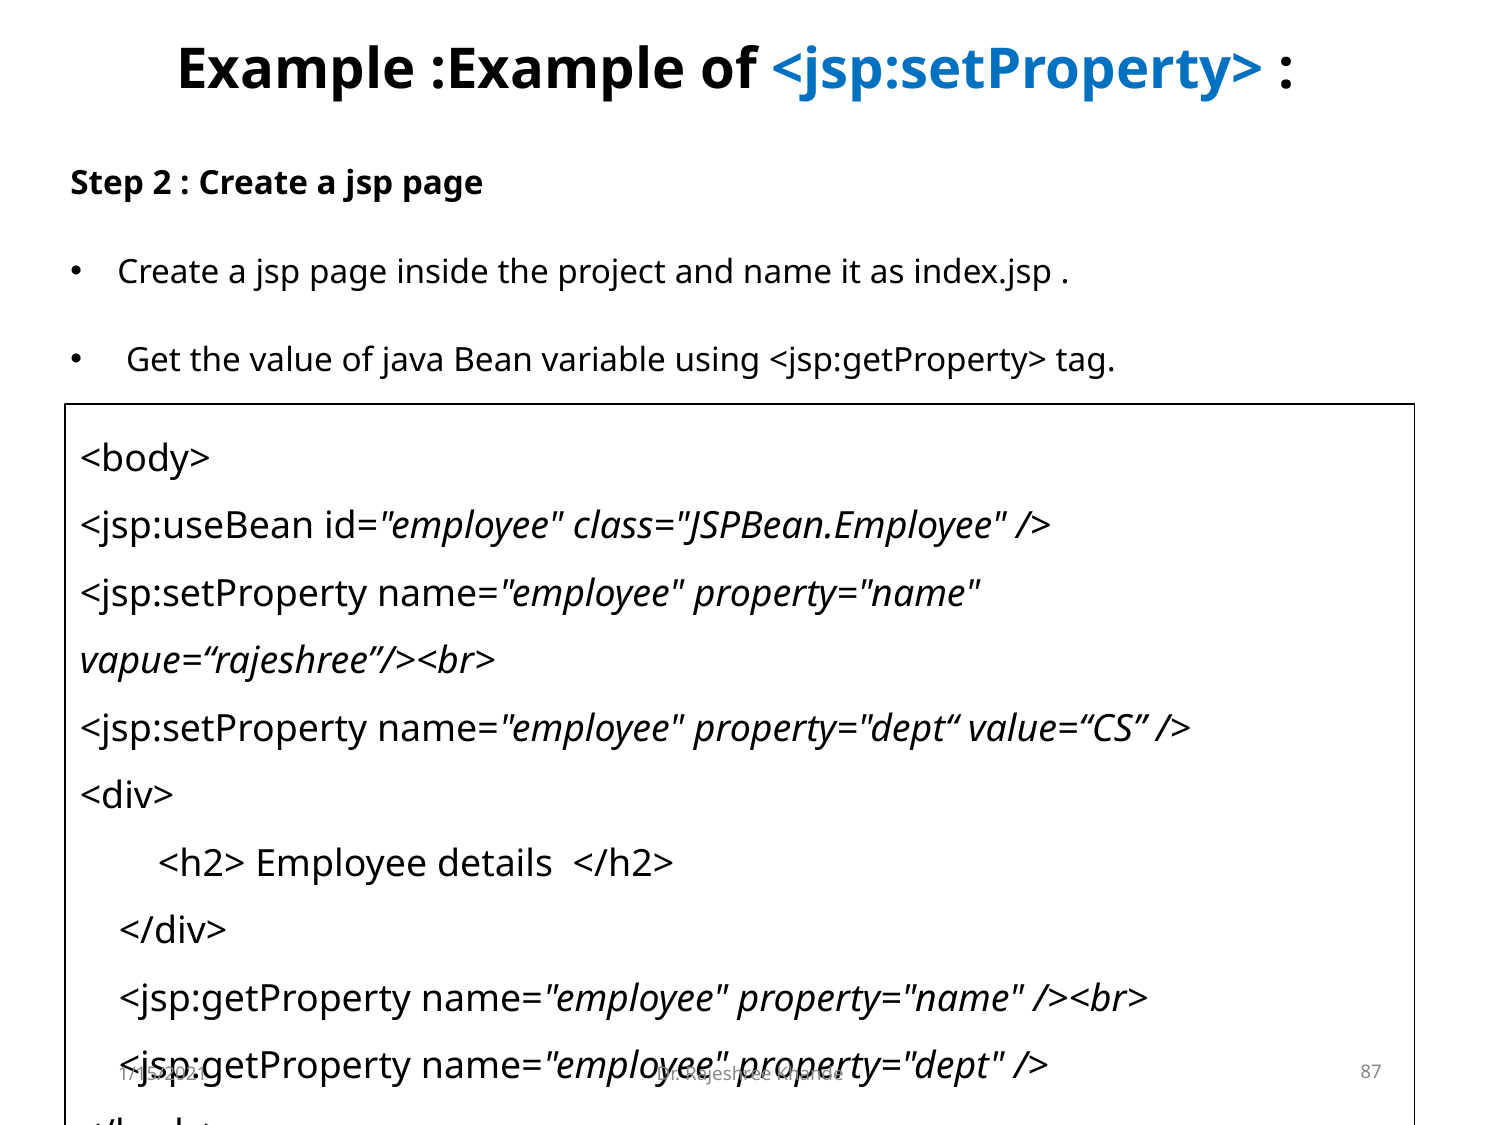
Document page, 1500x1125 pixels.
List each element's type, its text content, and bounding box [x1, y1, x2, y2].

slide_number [103, 1042, 507, 1103]
slide_number 87 [993, 1042, 1397, 1103]
footer Dr. Rajeshree Khande [571, 1042, 929, 1103]
list Step 2 : Create a jsp page Create a jsp page inside the project and name it as index.jsp . Get the value of java Bean variable using <jsp:getProperty> tag. [55, 133, 1424, 453]
text_box <body> <jsp:useBean id="employee" class="JSPBean.Employee" /> <jsp:setProperty name="employee" property="name" vapue=“rajeshree”/><br> <jsp:setProperty name="employee" property="dept“ value=“CS” /> <div> <h2> Employee details </h2> </div> <jsp:getProperty name="employee" property="name" /><br> <jsp:getProperty name="employee" property="dept" /> </body> [64, 404, 1415, 1125]
title Example :Example of <jsp:setProperty> : [74, 0, 1397, 108]
